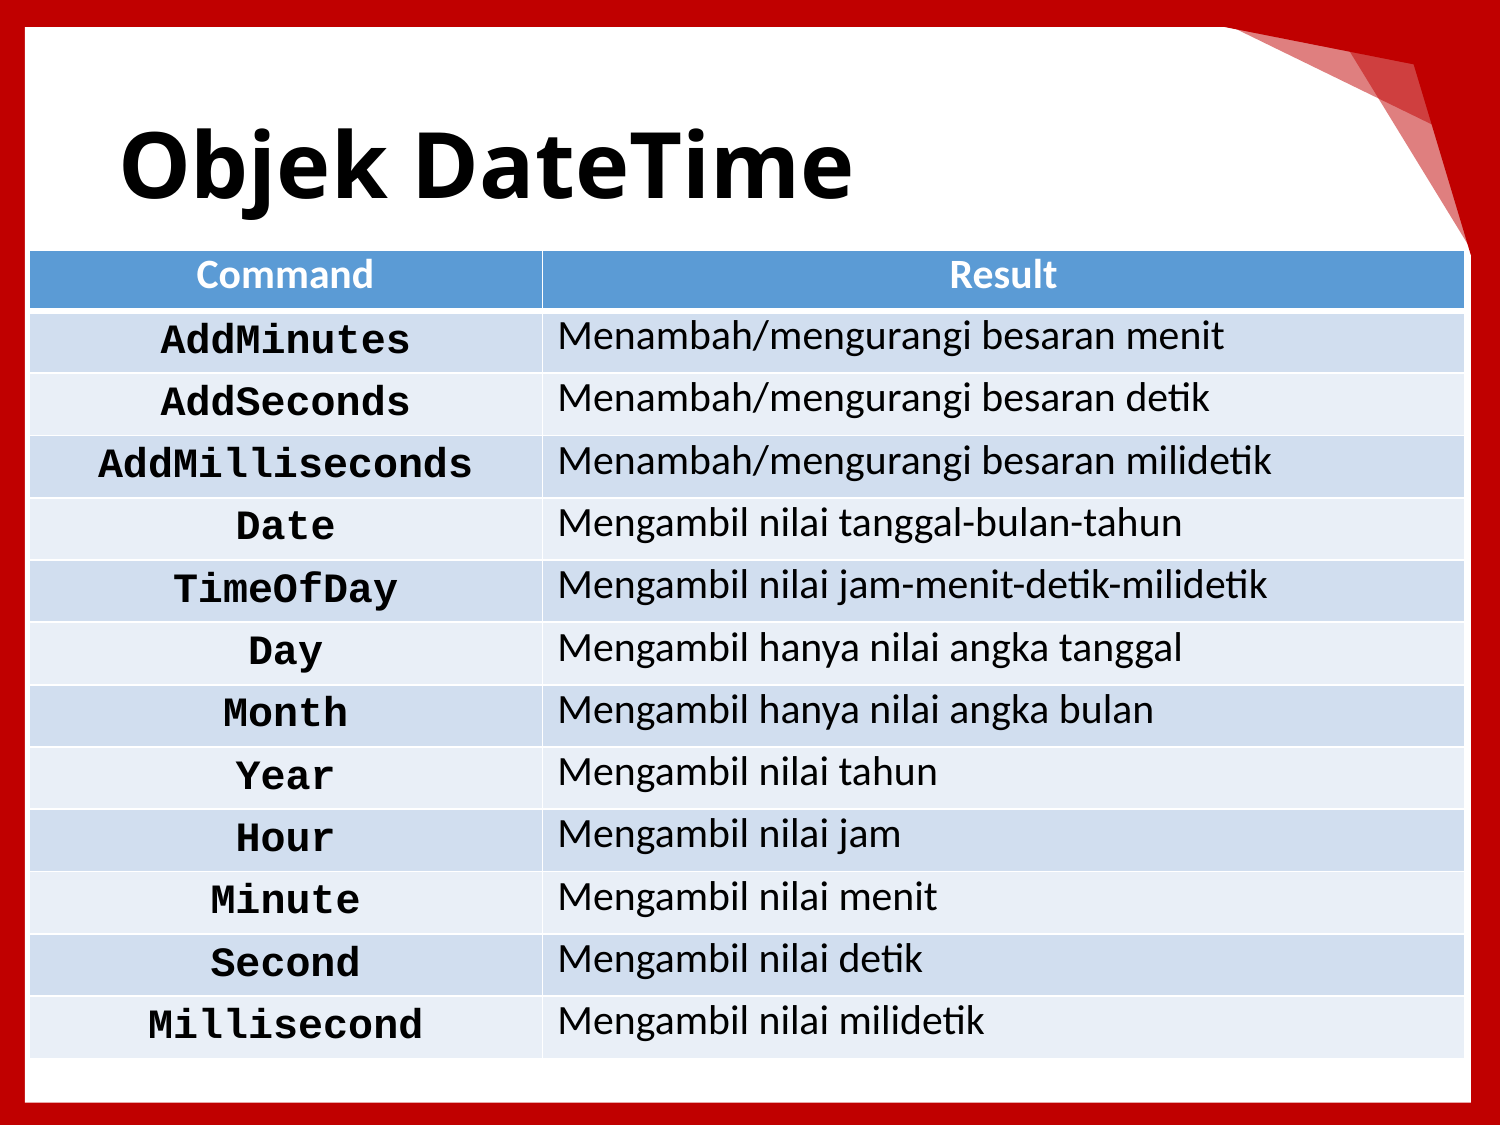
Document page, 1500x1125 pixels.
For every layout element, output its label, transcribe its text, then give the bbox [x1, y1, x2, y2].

table_cell Menambah/mengurangi besaran milidetik [543, 436, 1464, 497]
table_cell Year [30, 748, 542, 808]
table_cell Mengambil nilai milidetik [543, 997, 1464, 1058]
table_cell Mengambil hanya nilai angka bulan [543, 686, 1464, 746]
table_cell Menambah/mengurangi besaran menit [543, 314, 1464, 372]
table_cell AddSeconds [30, 374, 542, 435]
table_cell Mengambil nilai detik [543, 935, 1464, 995]
table_cell Hour [30, 810, 542, 871]
table_cell Mengambil nilai jam [543, 810, 1464, 871]
table_cell Minute [30, 872, 542, 933]
table_cell Mengambil nilai menit [543, 872, 1464, 933]
table_cell Second [30, 935, 542, 995]
table_header Command [30, 251, 542, 308]
table_cell Mengambil nilai jam-menit-detik-milidetik [543, 561, 1464, 621]
table_cell AddMilliseconds [30, 436, 542, 497]
table_cell Day [30, 623, 542, 684]
table_cell Millisecond [30, 997, 542, 1058]
title Objek DateTime [103, 59, 1397, 249]
table_cell TimeOfDay [30, 561, 542, 621]
table_header Result [543, 251, 1464, 308]
table_cell AddMinutes [30, 314, 542, 372]
table_cell Mengambil nilai tanggal-bulan-tahun [543, 499, 1464, 559]
table_cell Date [30, 499, 542, 559]
table_cell Menambah/mengurangi besaran detik [543, 374, 1464, 435]
table_cell Mengambil hanya nilai angka tanggal [543, 623, 1464, 684]
table_cell Mengambil nilai tahun [543, 748, 1464, 808]
table_cell Month [30, 686, 542, 746]
